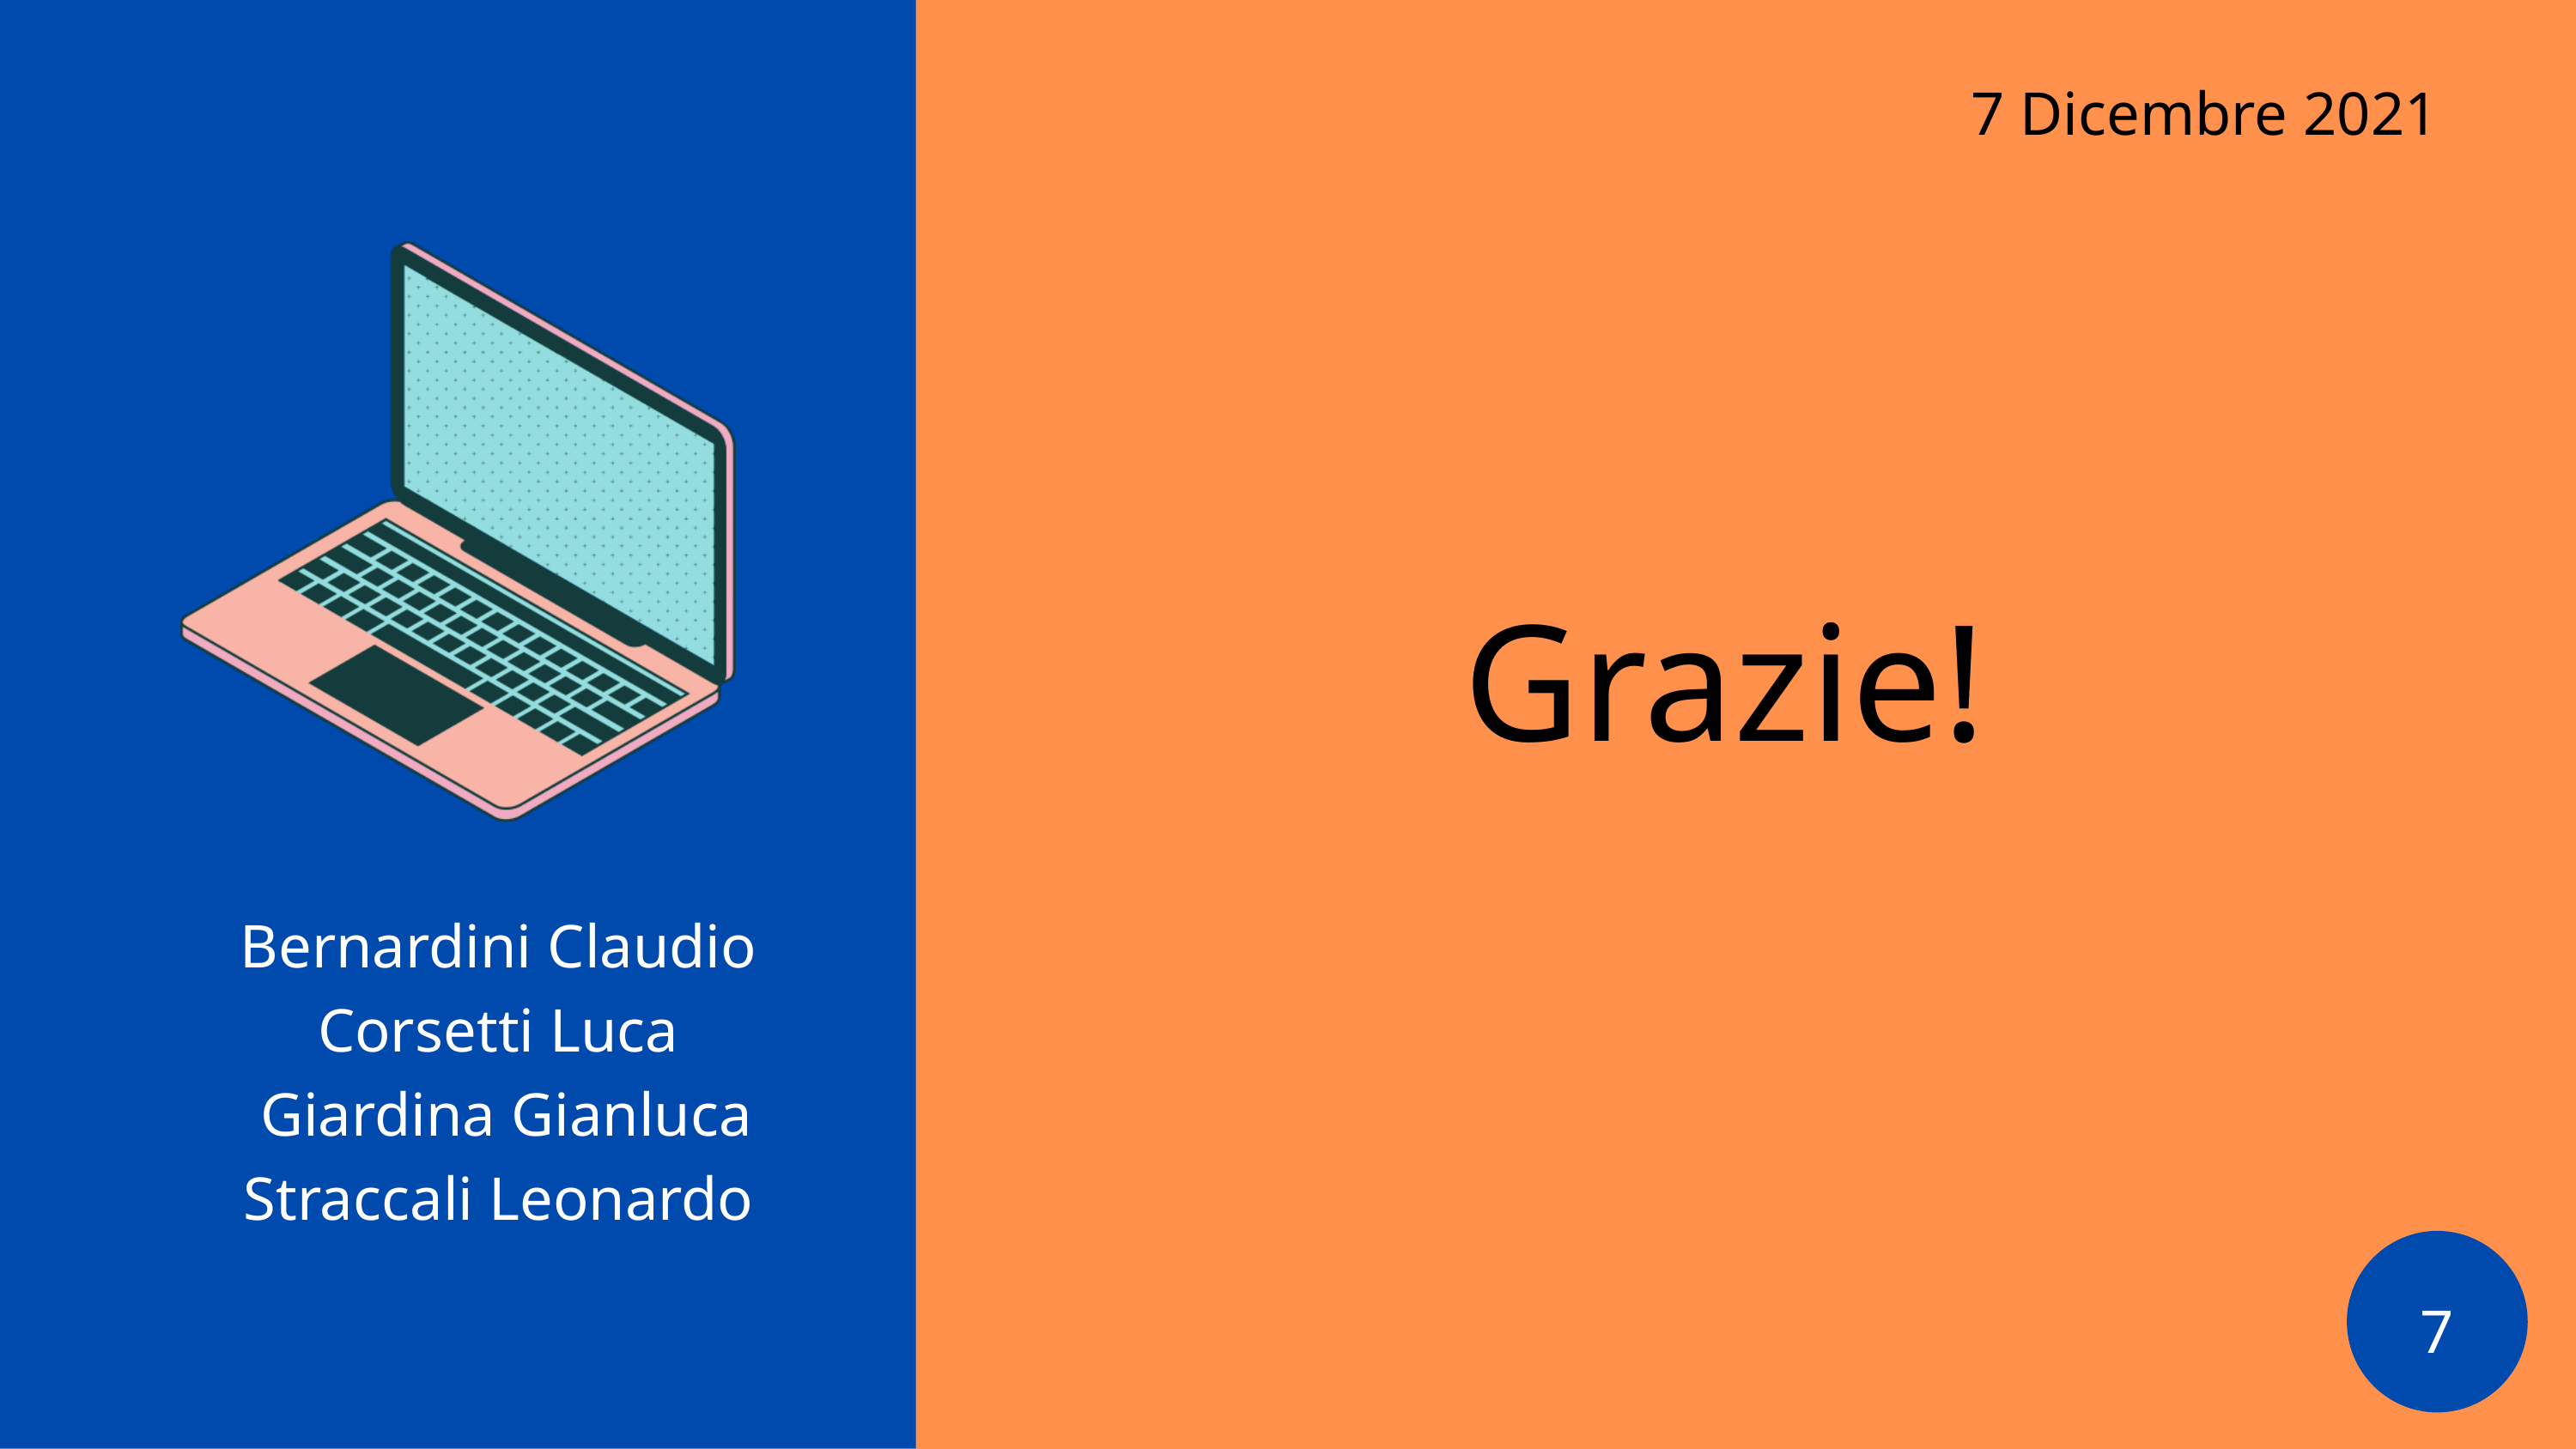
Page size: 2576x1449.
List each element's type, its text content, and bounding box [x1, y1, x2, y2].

picture [179, 240, 736, 822]
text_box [2346, 1230, 2528, 1413]
text_box Grazie! [1437, 549, 2013, 773]
text_box Bernardini Claudio Corsetti Luca Giardina Gianluca Straccali Leonardo [239, 895, 758, 1232]
text_box 7 Dicembre 2021 [1942, 63, 2467, 148]
text_box [0, 0, 916, 1449]
